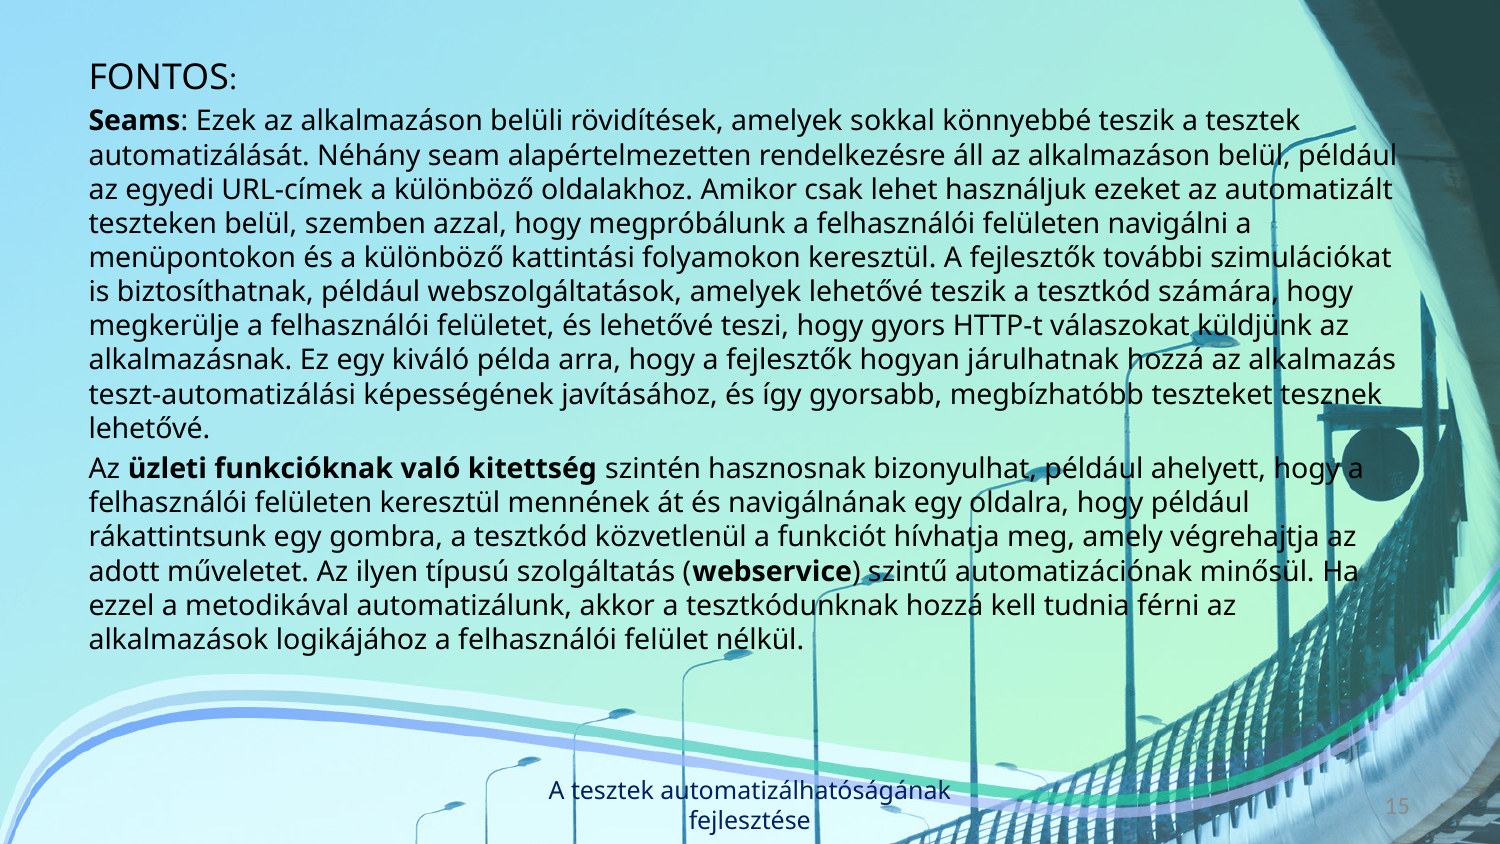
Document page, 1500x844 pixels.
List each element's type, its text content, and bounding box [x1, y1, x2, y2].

list FONTOS: Seams: Ezek az alkalmazáson belüli rövidítések, amelyek sokkal könnyebbé teszik a tesztek automatizálását. Néhány seam alapértelmezetten rendelkezésre áll az alkalmazáson belül, például az egyedi URL-címek a különböző oldalakhoz. Amikor csak lehet használjuk ezeket az automatizált teszteken belül, szemben azzal, hogy megpróbálunk a felhasználói felületen navigálni a menüpontokon és a különböző kattintási folyamokon keresztül. A fejlesztők további szimulációkat is biztosíthatnak, például webszolgáltatások, amelyek lehetővé teszik a tesztkód számára, hogy megkerülje a felhasználói felületet, és lehetővé teszi, hogy gyors HTTP-t válaszokat küldjünk az alkalmazásnak. Ez egy kiváló példa arra, hogy a fejlesztők hogyan járulhatnak hozzá az alkalmazás teszt-automatizálási képességének javításához, és így gyorsabb, megbízhatóbb teszteket tesznek lehetővé. Az üzleti funkcióknak való kitettség szintén hasznosnak bizonyulhat, például ahelyett, hogy a felhasználói felületen keresztül mennének át és navigálnának egy oldalra, hogy például rákattintsunk egy gombra, a tesztkód közvetlenül a funkciót hívhatja meg, amely végrehajtja az adott műveletet. Az ilyen típusú szolgáltatás (webservice) szintű automatizációnak minősül. Ha ezzel a metodikával automatizálunk, akkor a tesztkódunknak hozzá kell tudnia férni az alkalmazások logikájához a felhasználói felület nélkül. [73, 46, 1427, 675]
footer A tesztek automatizálhatóságának fejlesztése [512, 782, 988, 827]
picture [0, 0, 1500, 844]
slide_number 15 [1074, 782, 1425, 827]
